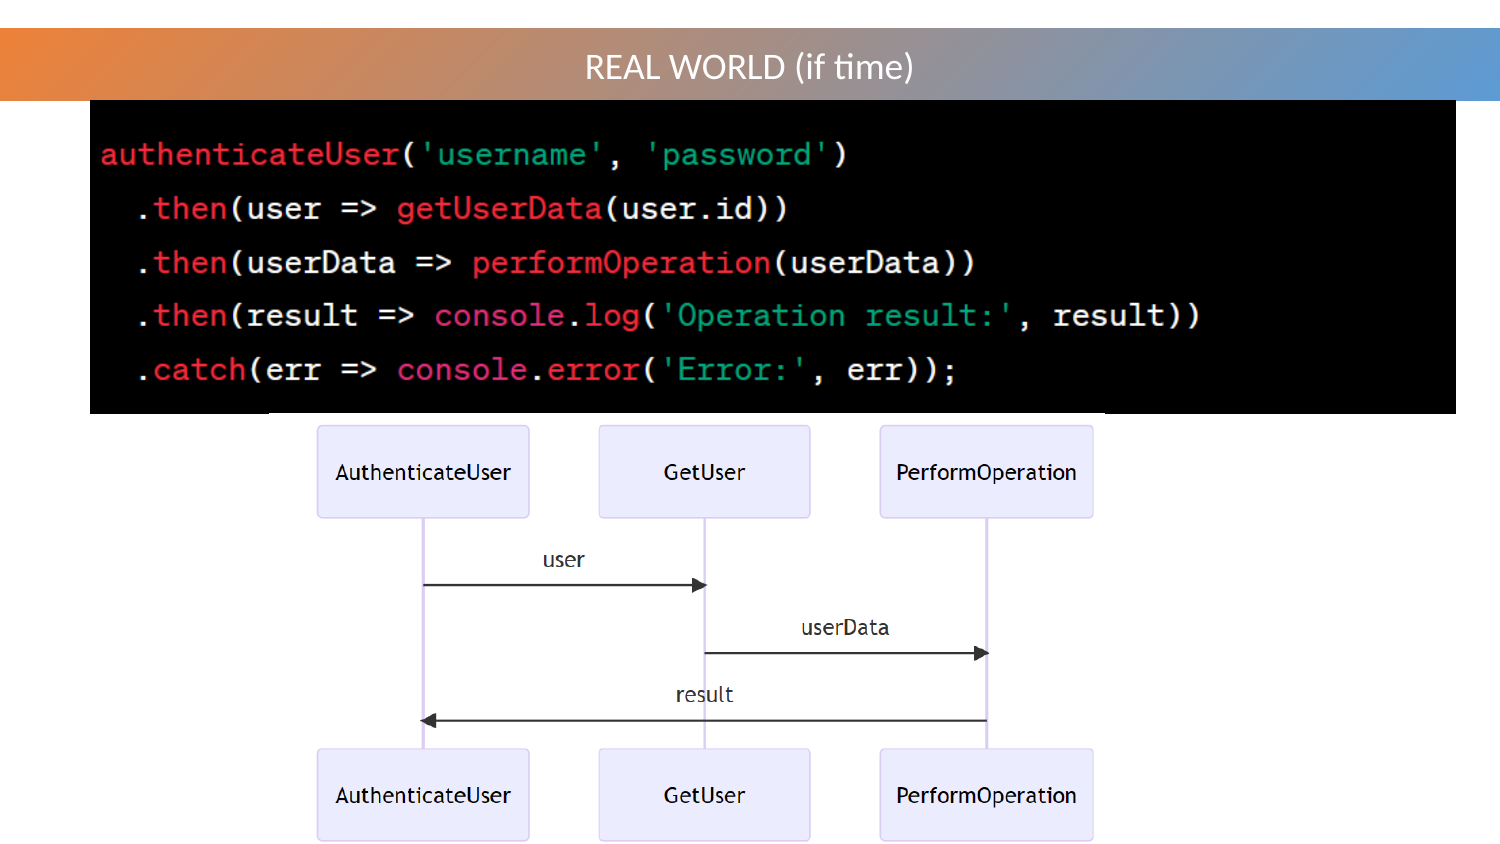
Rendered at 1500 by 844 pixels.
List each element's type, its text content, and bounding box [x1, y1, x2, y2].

text_box REAL WORLD (if time) [0, 27, 1500, 101]
picture [90, 100, 1456, 844]
